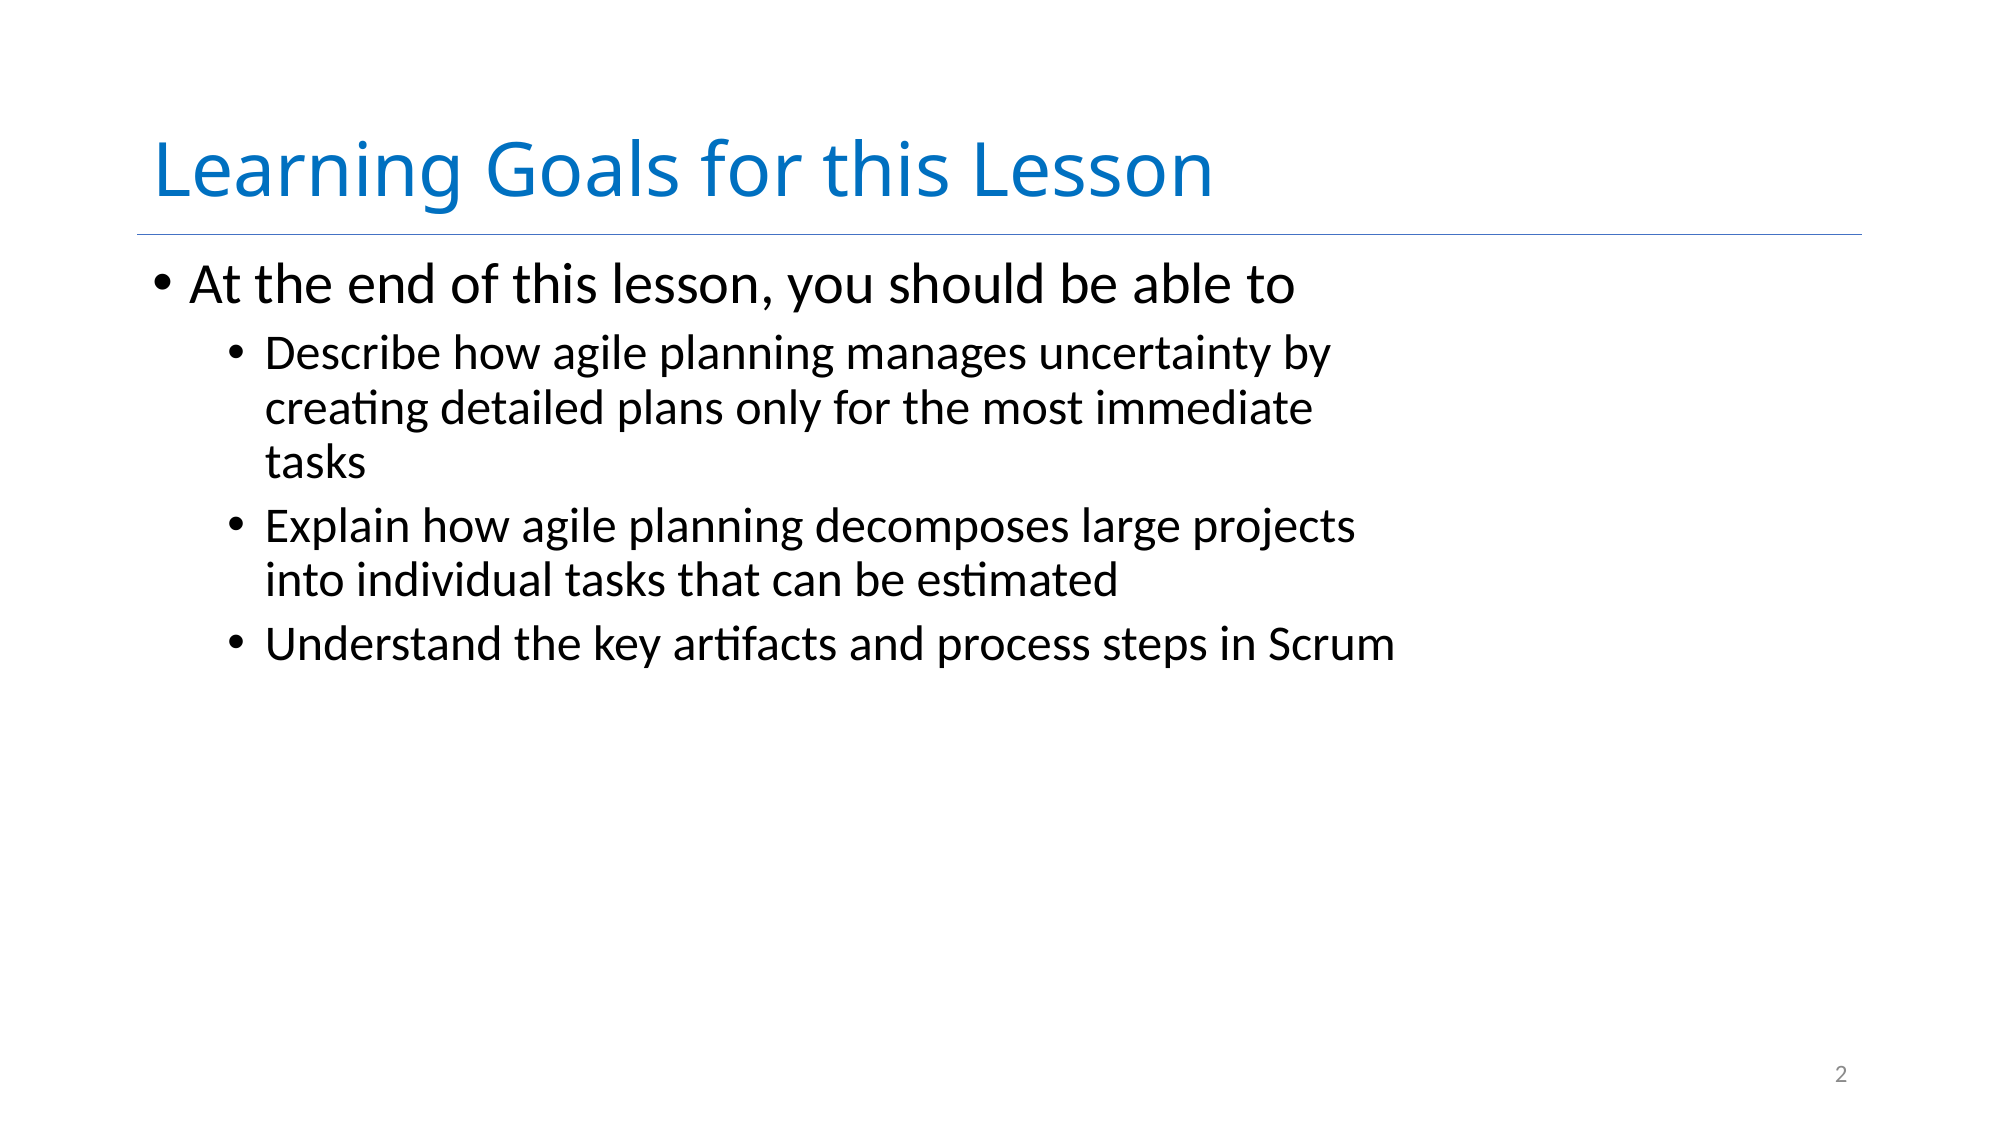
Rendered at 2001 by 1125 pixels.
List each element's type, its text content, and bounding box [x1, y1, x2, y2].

title Learning Goals for this Lesson [137, 3, 1863, 221]
list At the end of this lesson, you should be able to Describe how agile planning manages uncertainty by creating detailed plans only for the most immediate tasks Explain how agile planning decomposes large projects into individual tasks that can be estimated Understand the key artifacts and process steps in Scrum [137, 246, 1432, 960]
slide_number 2 [1412, 1042, 1863, 1103]
